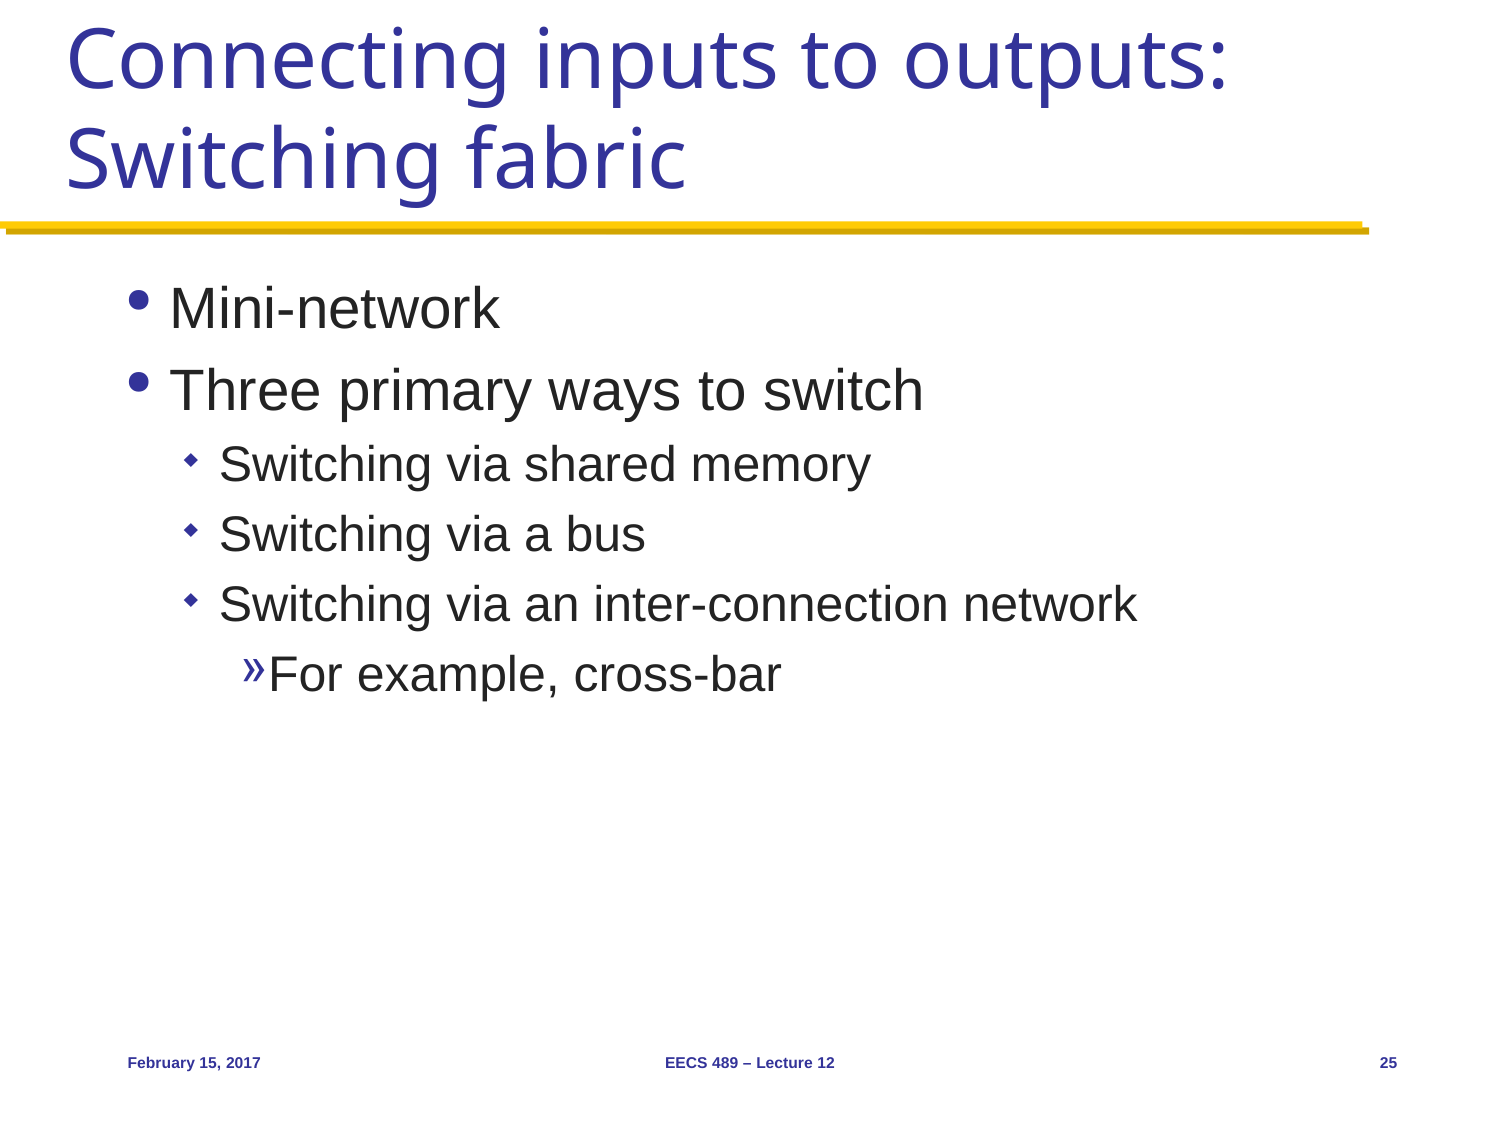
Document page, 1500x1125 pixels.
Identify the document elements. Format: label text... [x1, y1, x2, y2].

footer EECS 489 – Lecture 12 [512, 1024, 988, 1101]
slide_number 25 [1312, 1024, 1413, 1101]
list Mini-network Three primary ways to switch Switching via shared memory Switching via a bus Switching via an inter-connection network For example, cross-bar [112, 262, 1413, 988]
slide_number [112, 1024, 426, 1101]
title Connecting inputs to outputs: Switching fabric [49, 24, 1451, 213]
